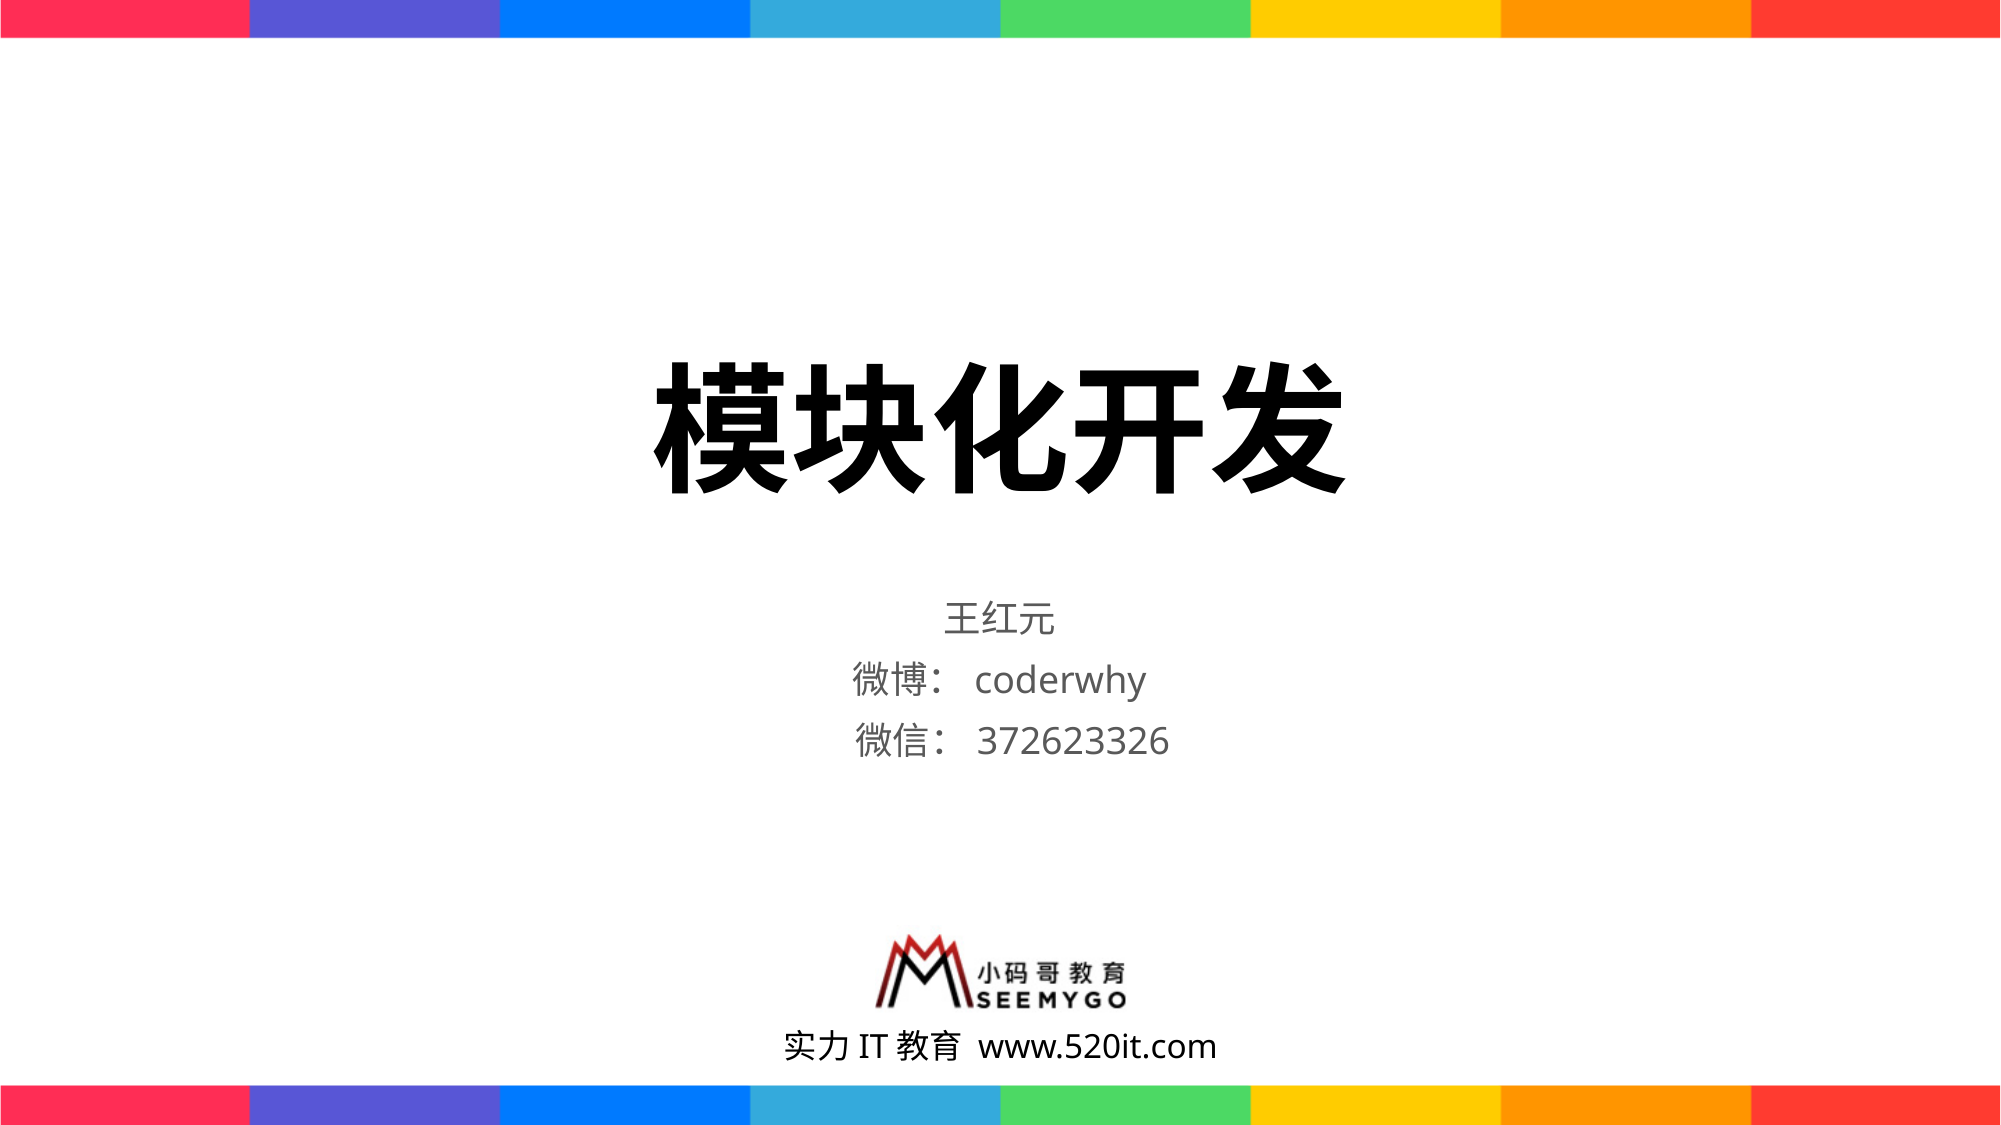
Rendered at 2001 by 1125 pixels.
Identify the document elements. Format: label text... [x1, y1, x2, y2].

subtitle 王红元 微博：coderwhy 微信：372623326 [481, 560, 1519, 802]
title 模块化开发 [0, 353, 2000, 520]
picture [0, 0, 2001, 1125]
